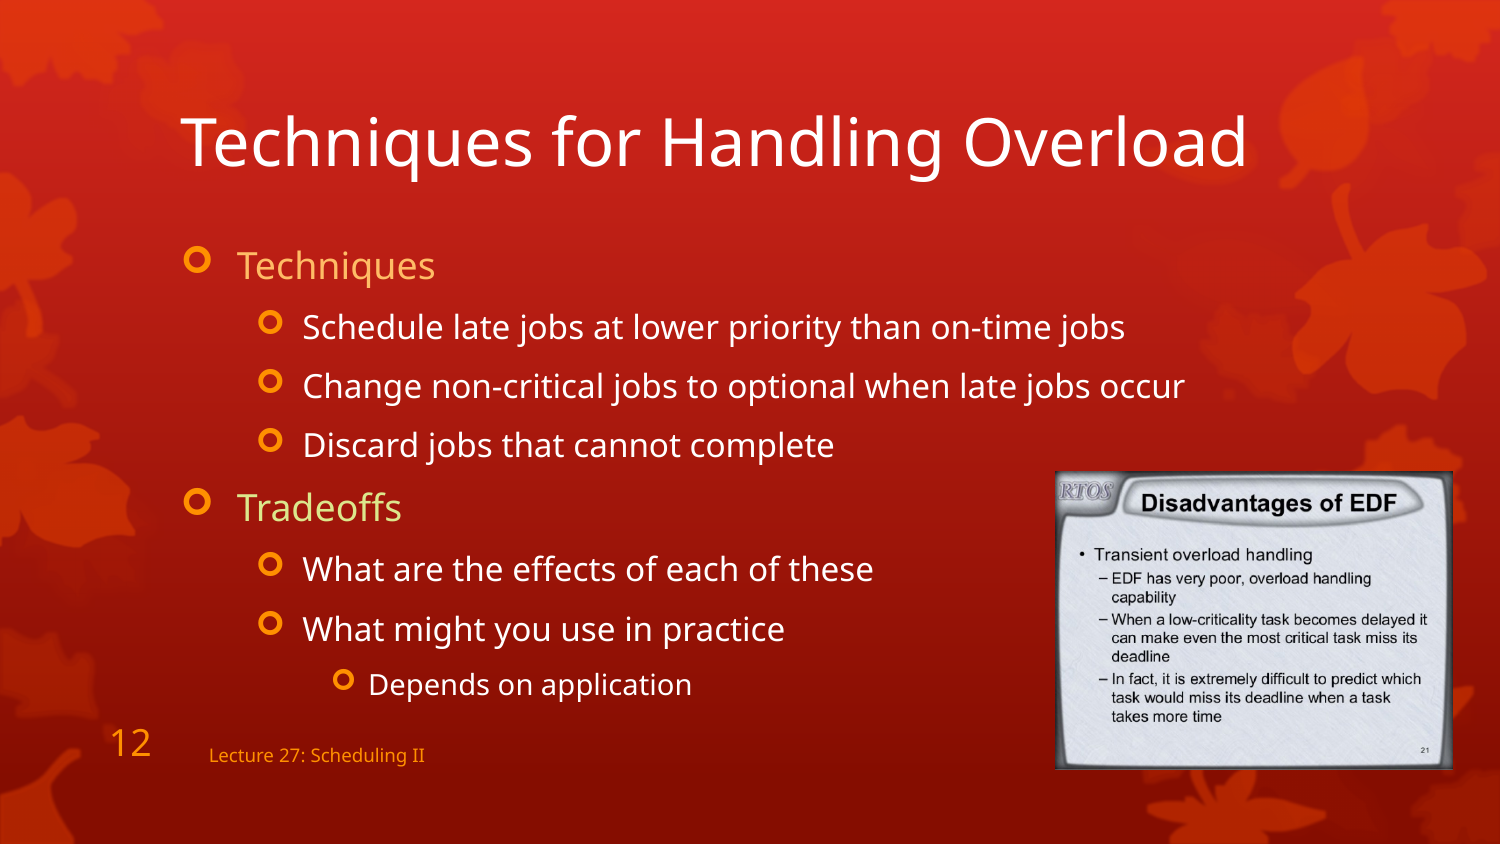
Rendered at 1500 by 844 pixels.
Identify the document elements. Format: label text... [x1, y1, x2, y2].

picture [1054, 471, 1453, 771]
slide_number 12 [93, 732, 194, 778]
footer Lecture 27: Scheduling II [194, 732, 1052, 778]
list Techniques Schedule late jobs at lower priority than on-time jobs Change non-critical jobs to optional when late jobs occur Discard jobs that cannot complete Tradeoffs What are the effects of each of these What might you use in practice Depends on application [165, 222, 1335, 721]
title Techniques for Handling Overload [165, 83, 1335, 197]
